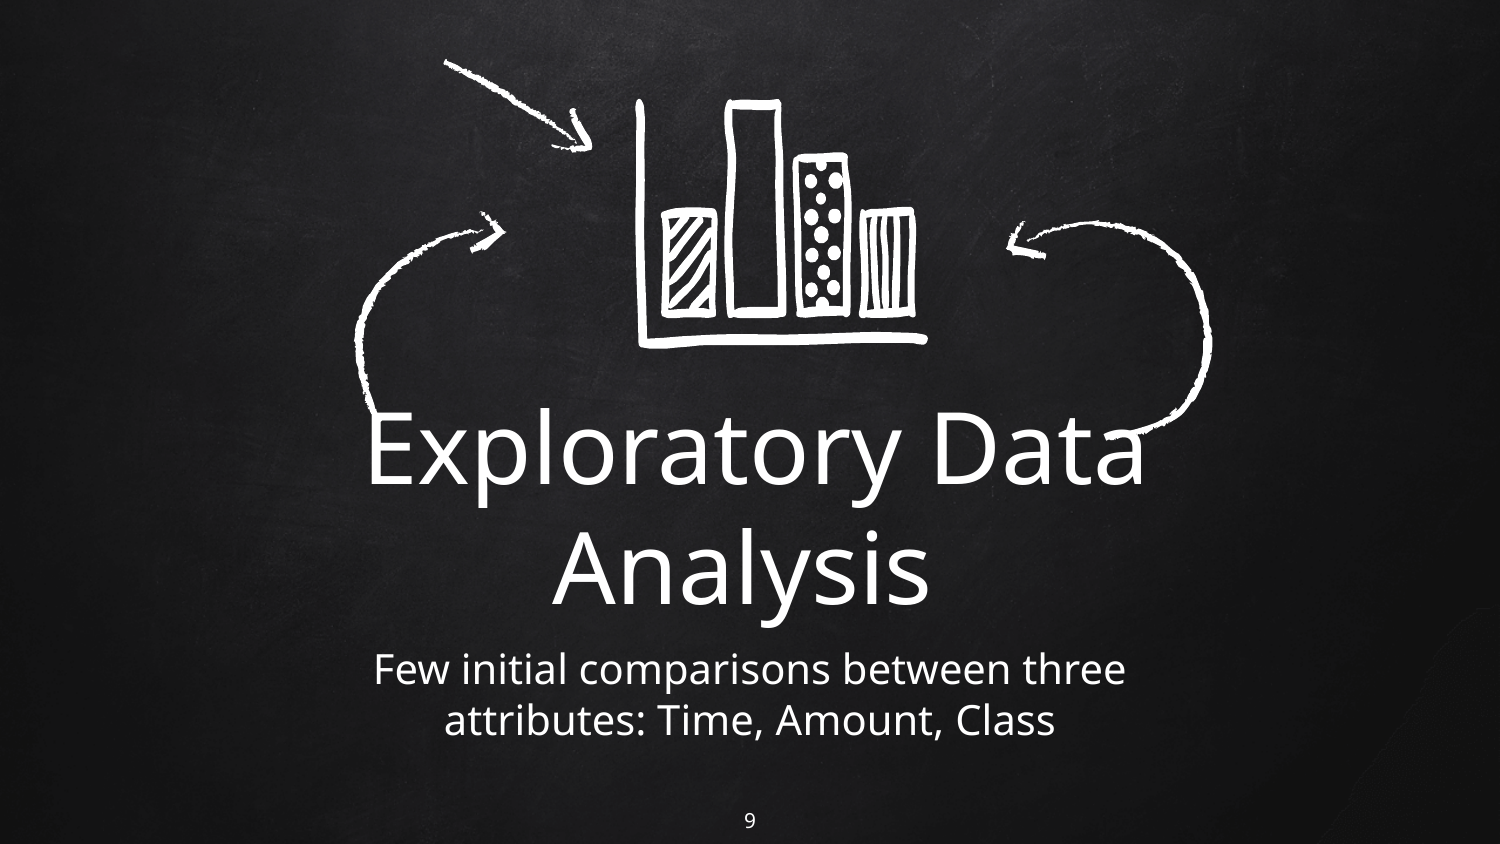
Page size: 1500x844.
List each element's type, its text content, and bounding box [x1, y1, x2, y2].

picture [0, 0, 1500, 844]
subtitle Few initial comparisons between three attributes: Time, Amount, Class [328, 628, 1172, 757]
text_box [338, 230, 531, 401]
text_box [435, 77, 608, 123]
title Exploratory Data Analysis [341, 369, 1171, 560]
text_box [635, 98, 928, 349]
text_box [997, 227, 1247, 386]
slide_number 9 [705, 792, 795, 844]
